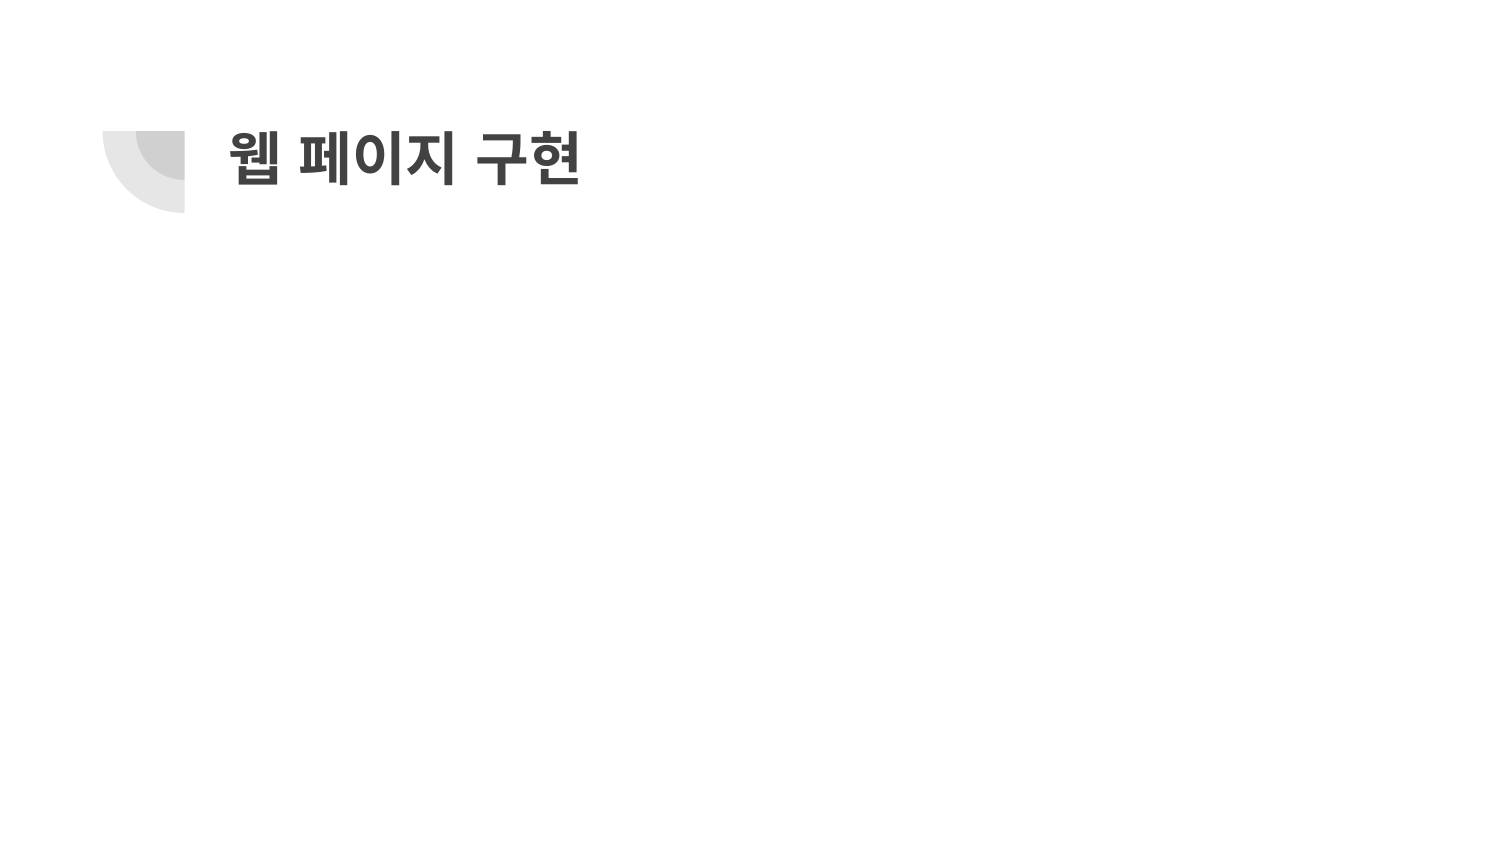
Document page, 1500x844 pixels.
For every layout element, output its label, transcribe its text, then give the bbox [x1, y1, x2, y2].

title 웹 페이지 구현 [213, 98, 1368, 263]
